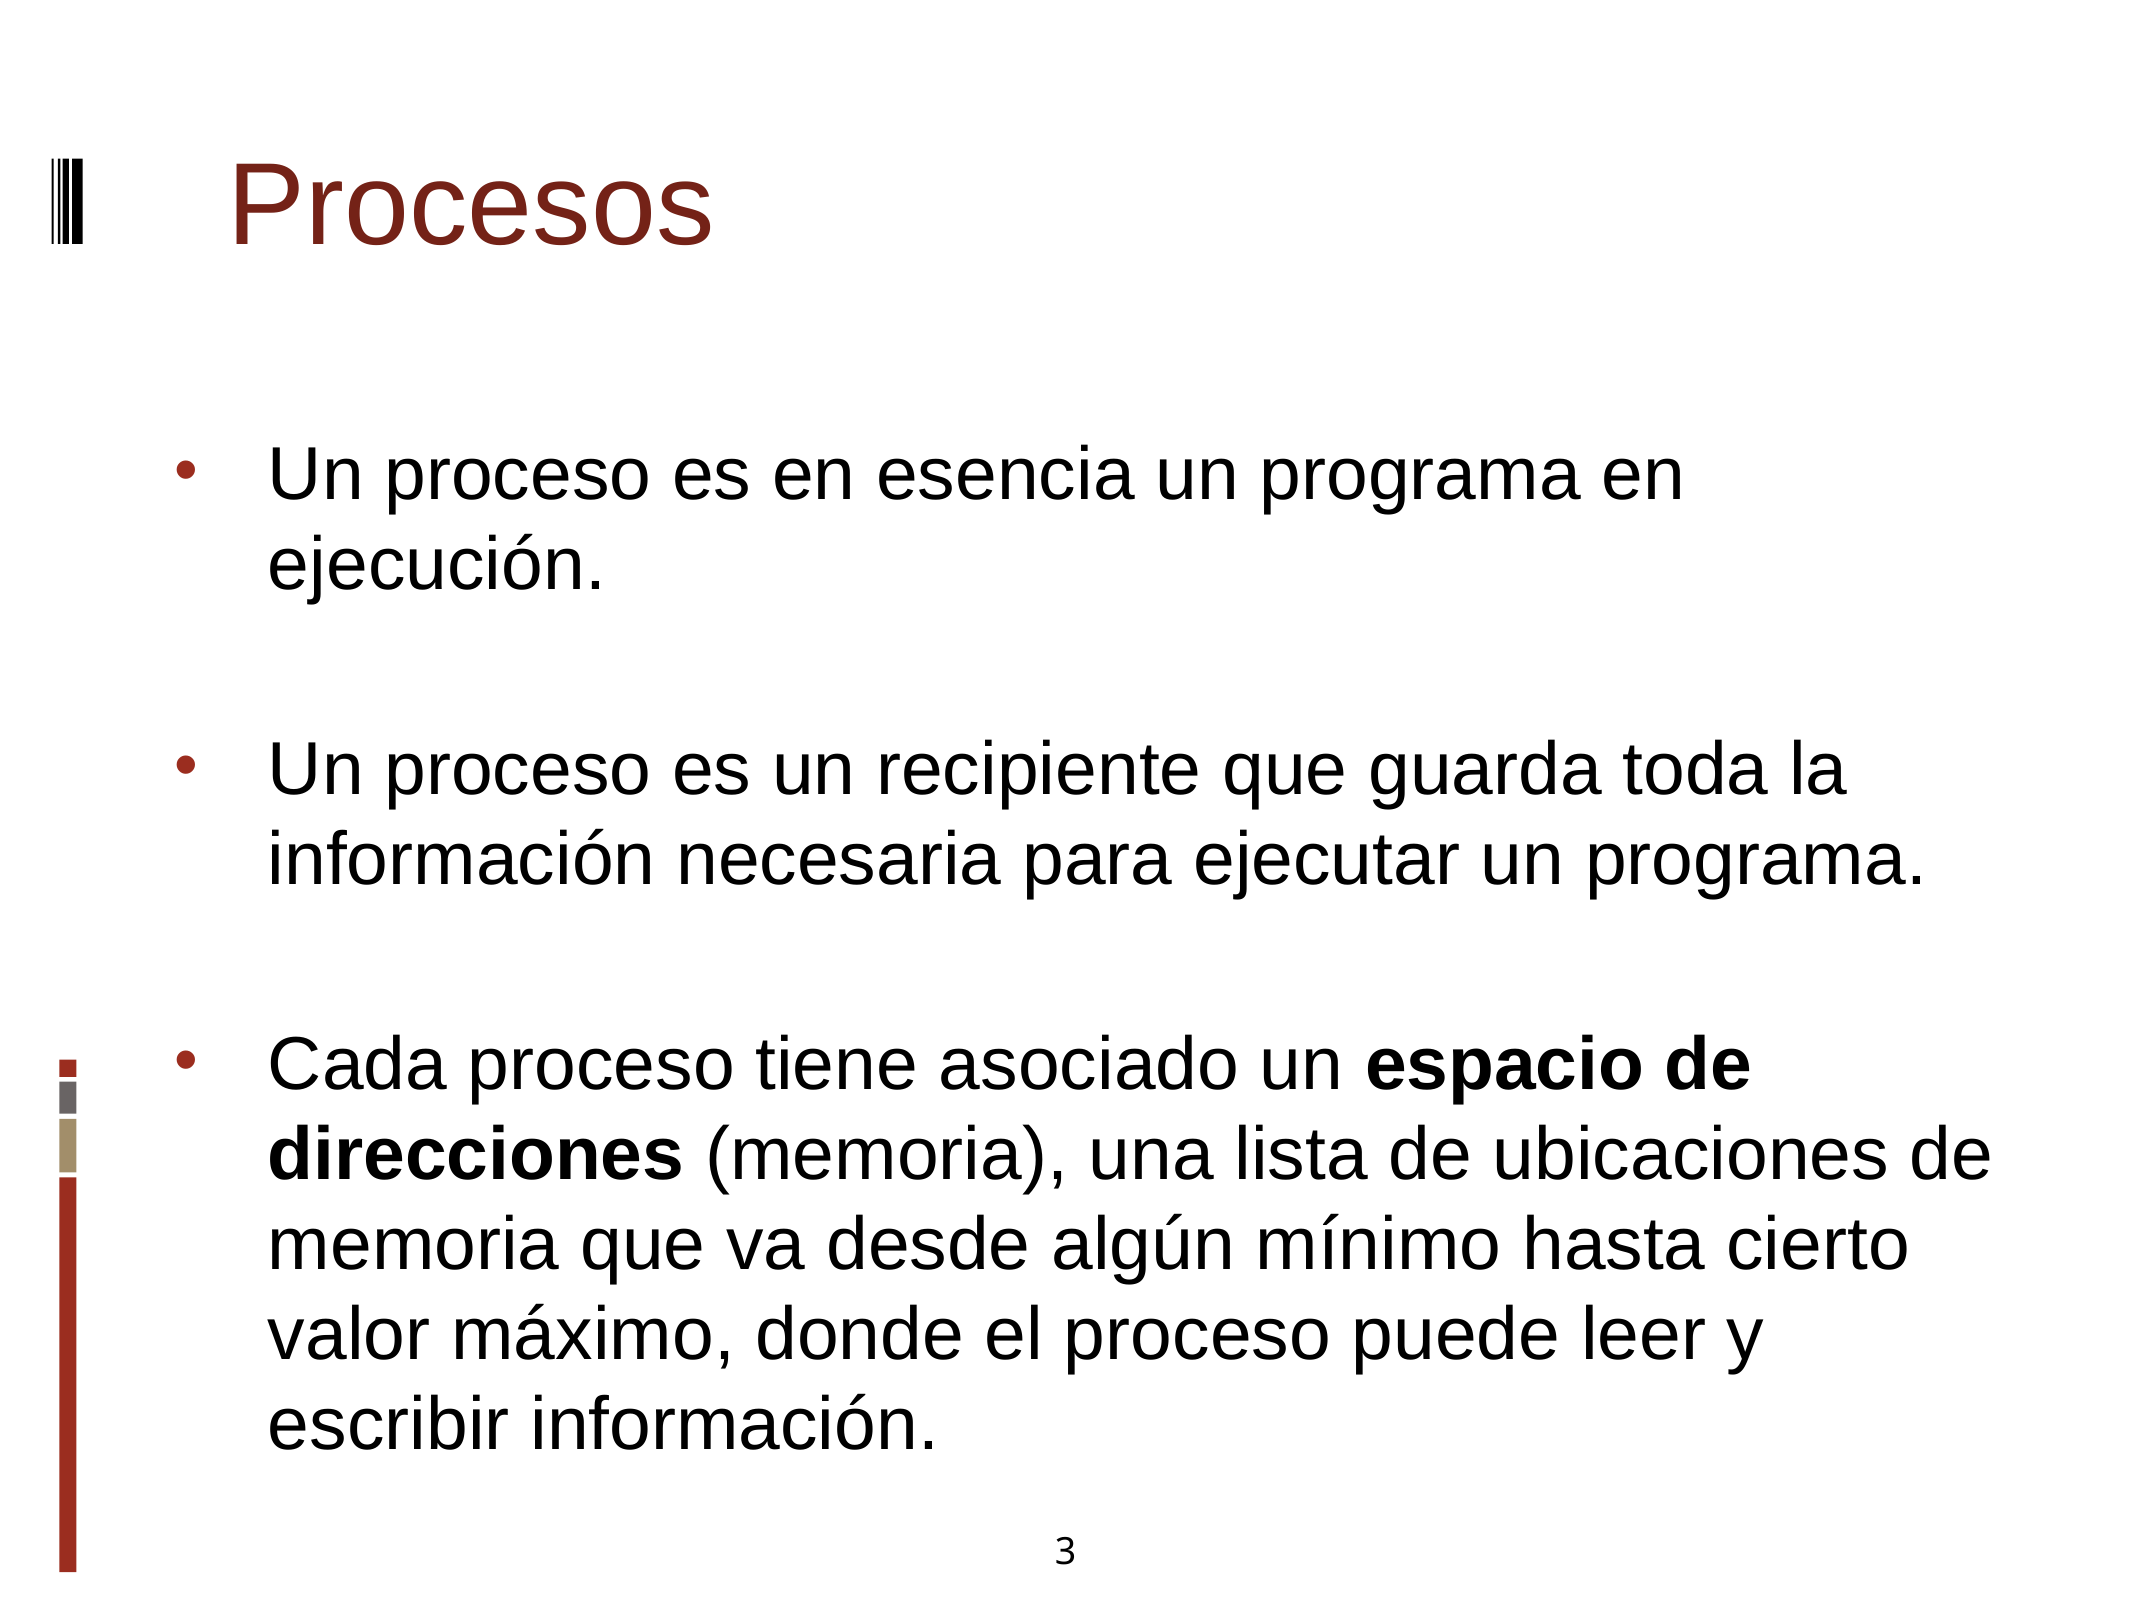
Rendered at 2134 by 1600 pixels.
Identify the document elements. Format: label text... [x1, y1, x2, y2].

text_box Un proceso es en esencia un programa en ejecución. Un proceso es un recipiente que guarda toda la información necesaria para ejecutar un programa. Cada proceso tiene asociado un espacio de direcciones (memoria), una lista de ubicaciones de memoria que va desde algún mínimo hasta cierto valor máximo, donde el proceso puede leer y escribir información. [85, 415, 2027, 1473]
title Procesos [213, 119, 2027, 333]
text_box [59, 1059, 77, 1077]
text_box [0, 0, 86, 1599]
text_box [59, 1177, 77, 1573]
text_box [59, 1118, 77, 1173]
text_box [57, 158, 61, 244]
text_box 3 [1035, 1518, 1096, 1578]
text_box [59, 1081, 77, 1114]
text_box [72, 158, 83, 244]
text_box [62, 158, 69, 244]
